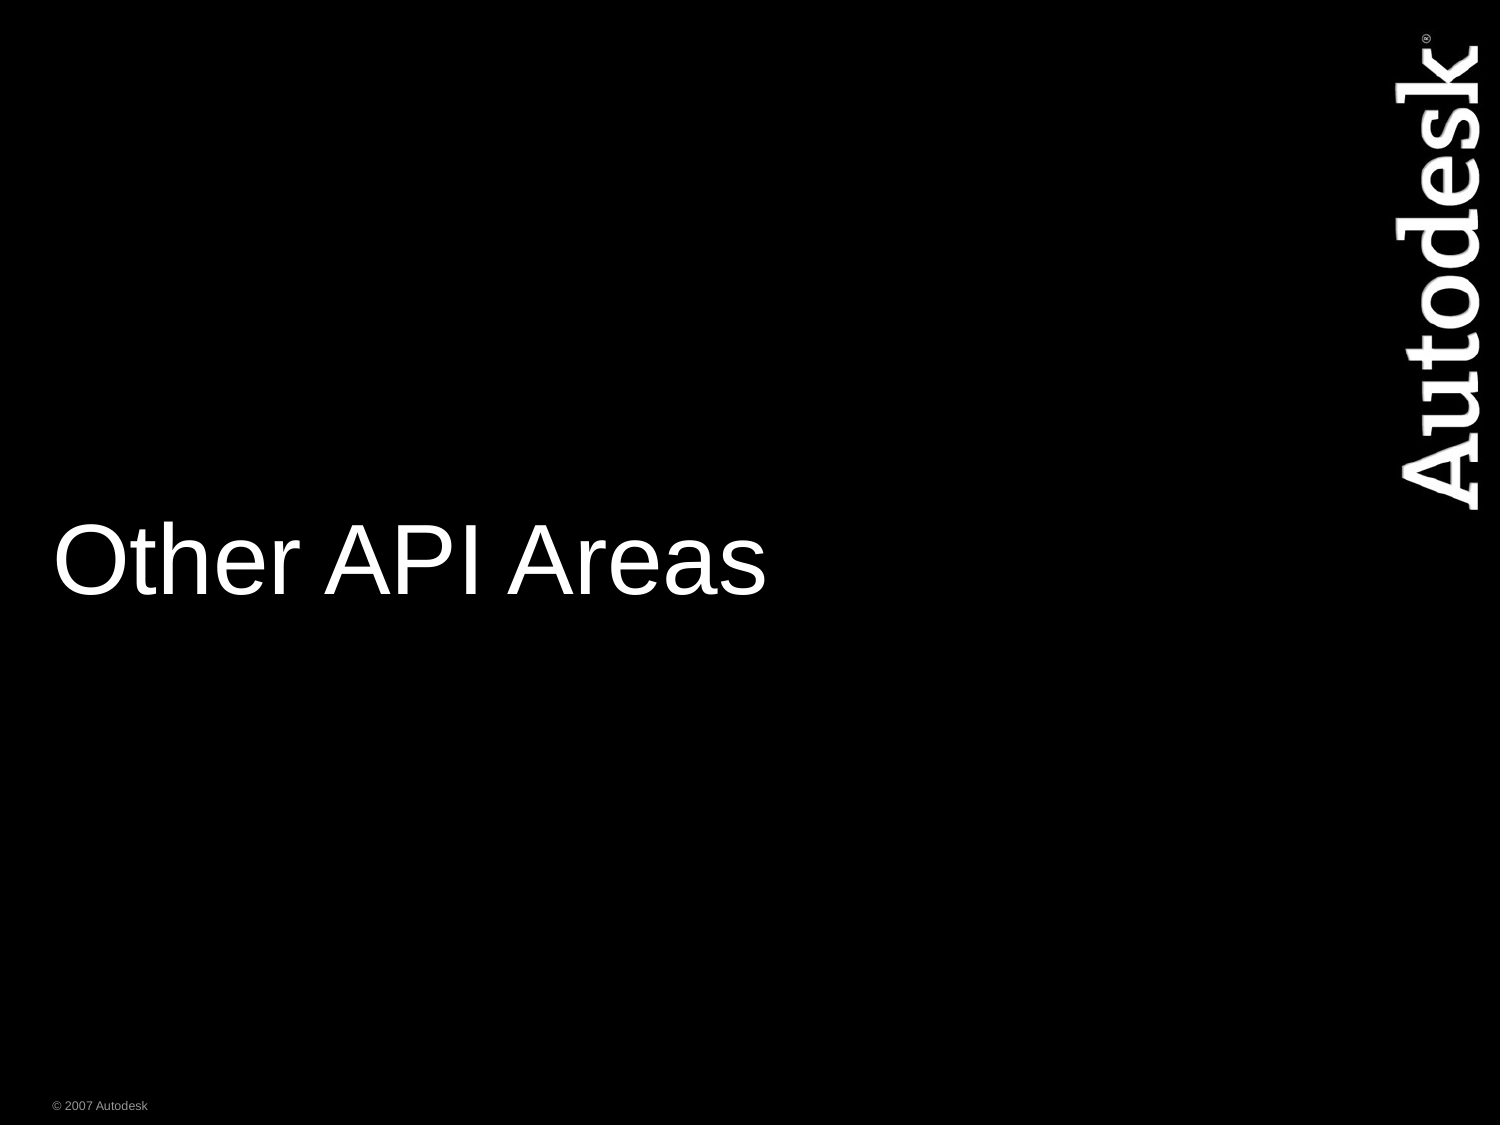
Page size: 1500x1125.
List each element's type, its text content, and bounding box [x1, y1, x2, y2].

picture [1011, 0, 1500, 1125]
title Other API Areas [52, 494, 1247, 738]
